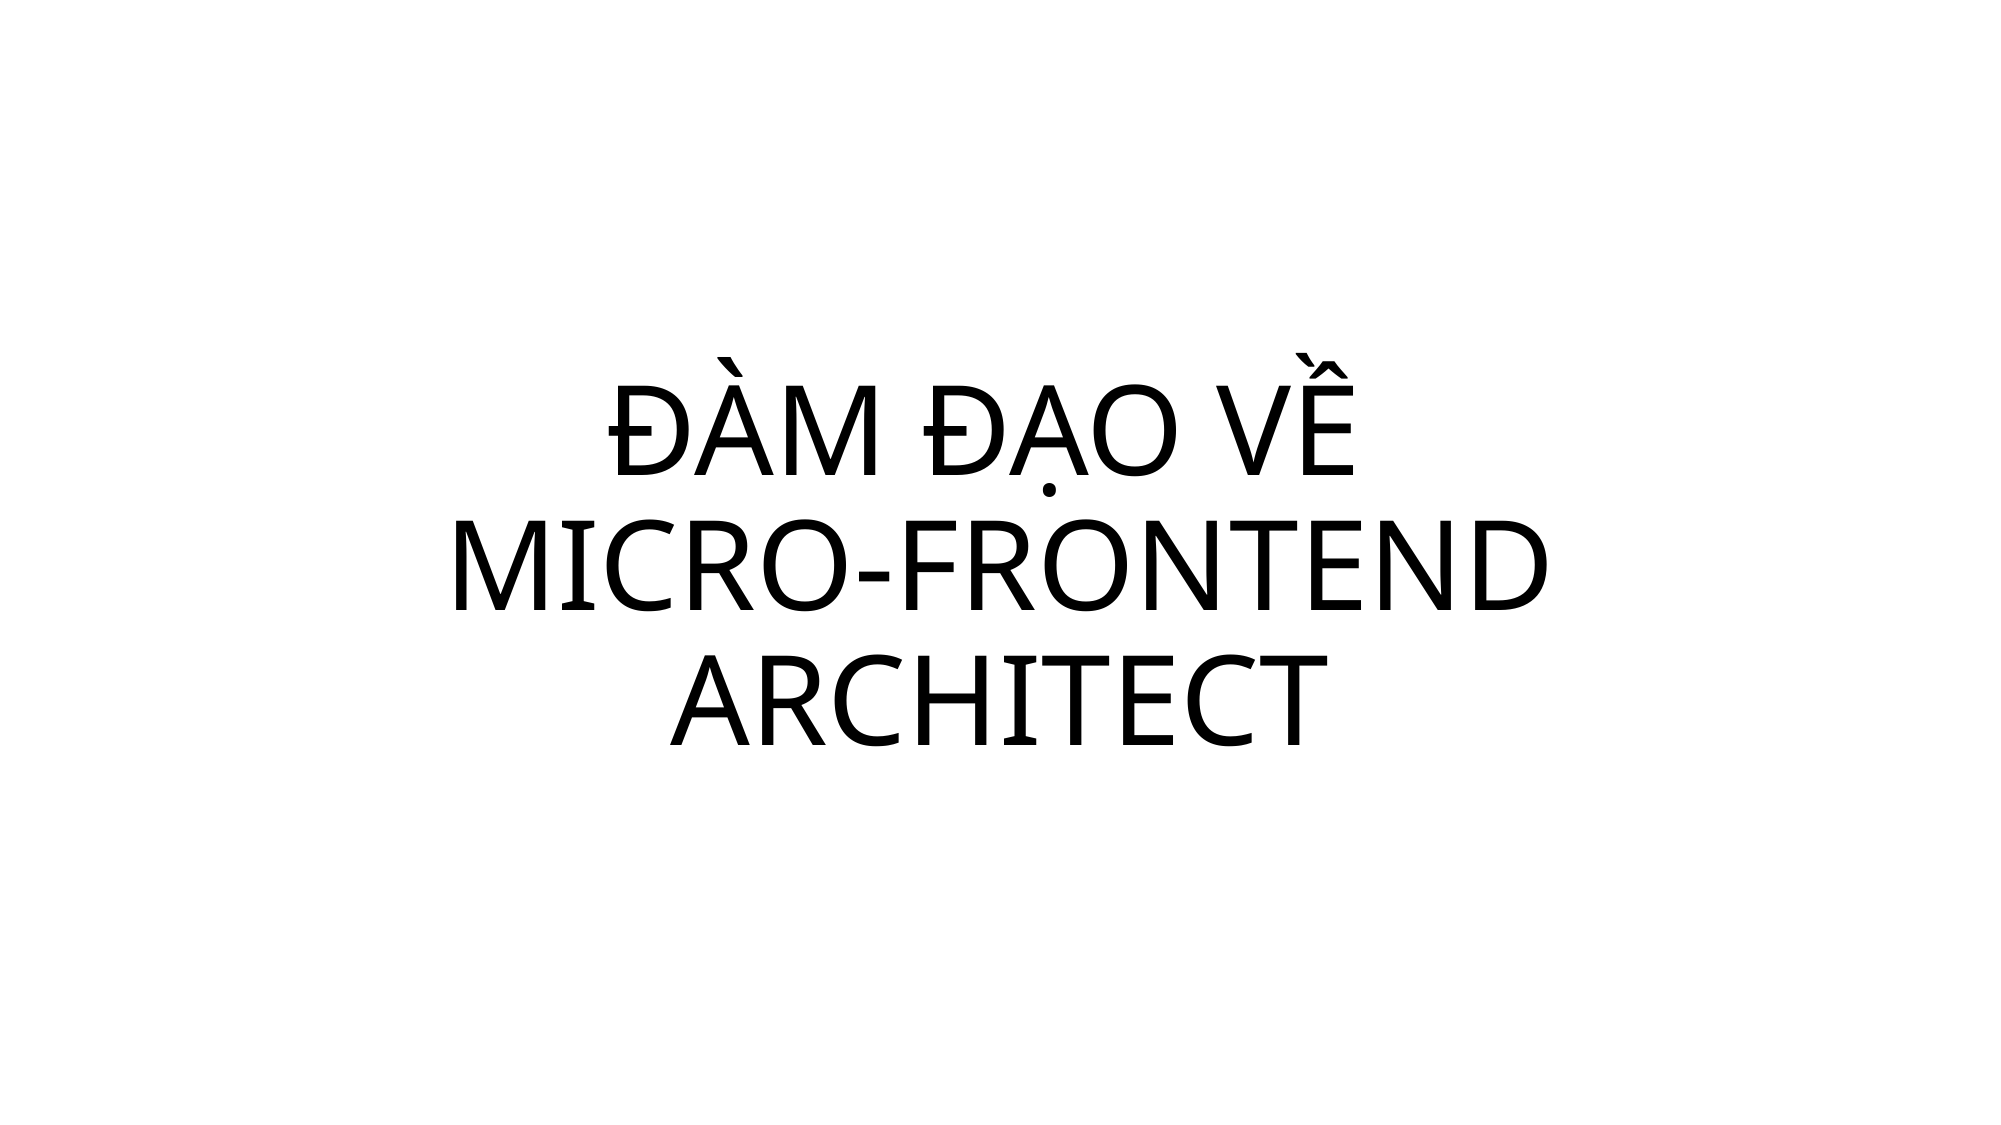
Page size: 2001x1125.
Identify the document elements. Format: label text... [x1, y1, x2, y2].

title ĐÀM ĐẠO VỀ MICRO-FRONTEND ARCHITECT [249, 184, 1750, 780]
